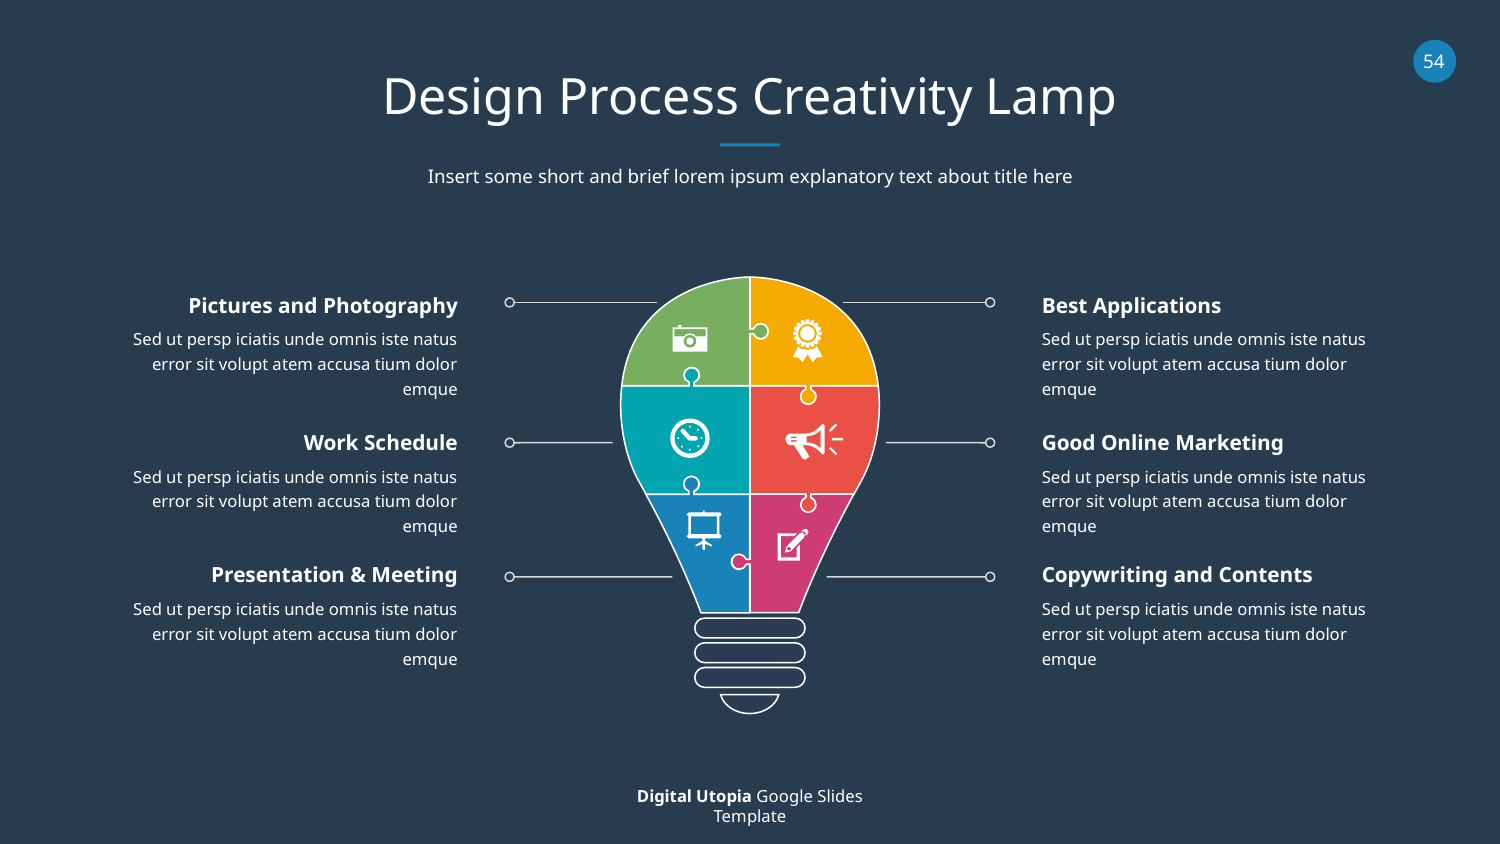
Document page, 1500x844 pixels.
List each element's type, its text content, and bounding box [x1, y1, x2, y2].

text_box Pictures and Photography [112, 292, 458, 318]
text_box Sed ut persp iciatis unde omnis iste natus error sit volupt atem accusa tium dolor emque [1041, 461, 1388, 510]
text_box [826, 572, 995, 582]
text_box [504, 437, 613, 448]
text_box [885, 437, 995, 448]
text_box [504, 297, 658, 308]
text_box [620, 276, 880, 714]
text_box Work Schedule [112, 429, 458, 455]
text_box Sed ut persp iciatis unde omnis iste natus error sit volupt atem accusa tium dolor emque [1041, 324, 1388, 372]
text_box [842, 297, 995, 308]
text_box Presentation & Meeting [112, 562, 458, 588]
text_box Sed ut persp iciatis unde omnis iste natus error sit volupt atem accusa tium dolor emque [112, 461, 458, 510]
text_box Sed ut persp iciatis unde omnis iste natus error sit volupt atem accusa tium dolor emque [1041, 593, 1388, 642]
text_box Sed ut persp iciatis unde omnis iste natus error sit volupt atem accusa tium dolor emque [112, 593, 458, 642]
text_box Copywriting and Contents [1041, 562, 1388, 588]
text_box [504, 572, 673, 582]
list Insert some short and brief lorem ipsum explanatory text about title here [112, 164, 1388, 190]
list Design Process Creativity Lamp [112, 64, 1388, 131]
text_box Good Online Marketing [1041, 429, 1388, 455]
text_box Sed ut persp iciatis unde omnis iste natus error sit volupt atem accusa tium dolor emque [112, 324, 458, 372]
text_box Best Applications [1041, 292, 1388, 318]
